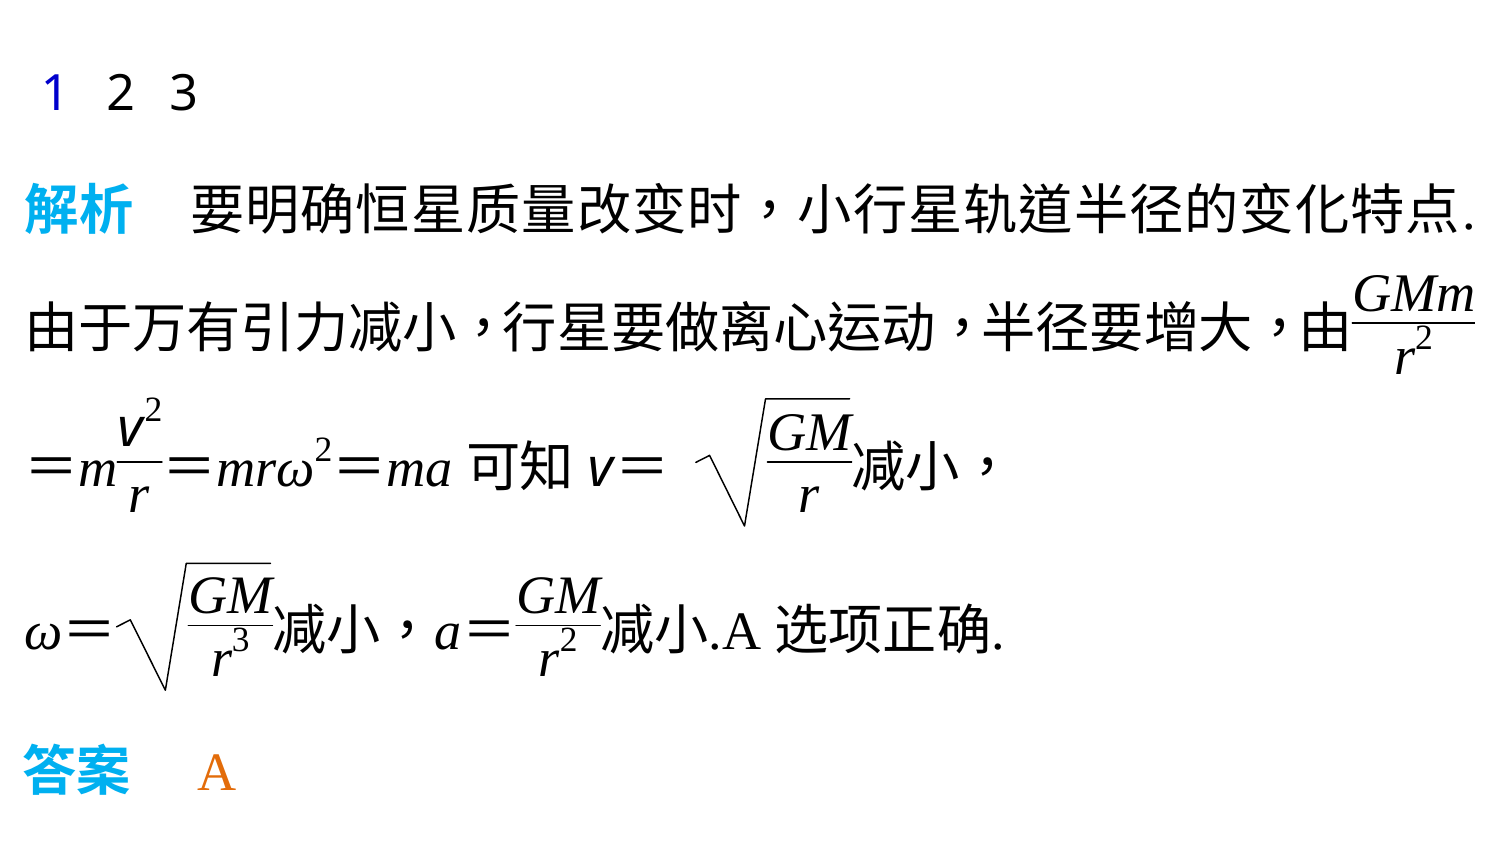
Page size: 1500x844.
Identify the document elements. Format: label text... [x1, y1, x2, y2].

text_box 1 [23, 54, 81, 127]
text_box 2 [89, 54, 146, 127]
text_box 答案 A [7, 696, 828, 809]
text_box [23, 559, 1226, 699]
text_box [23, 161, 1476, 538]
text_box 3 [152, 54, 210, 127]
